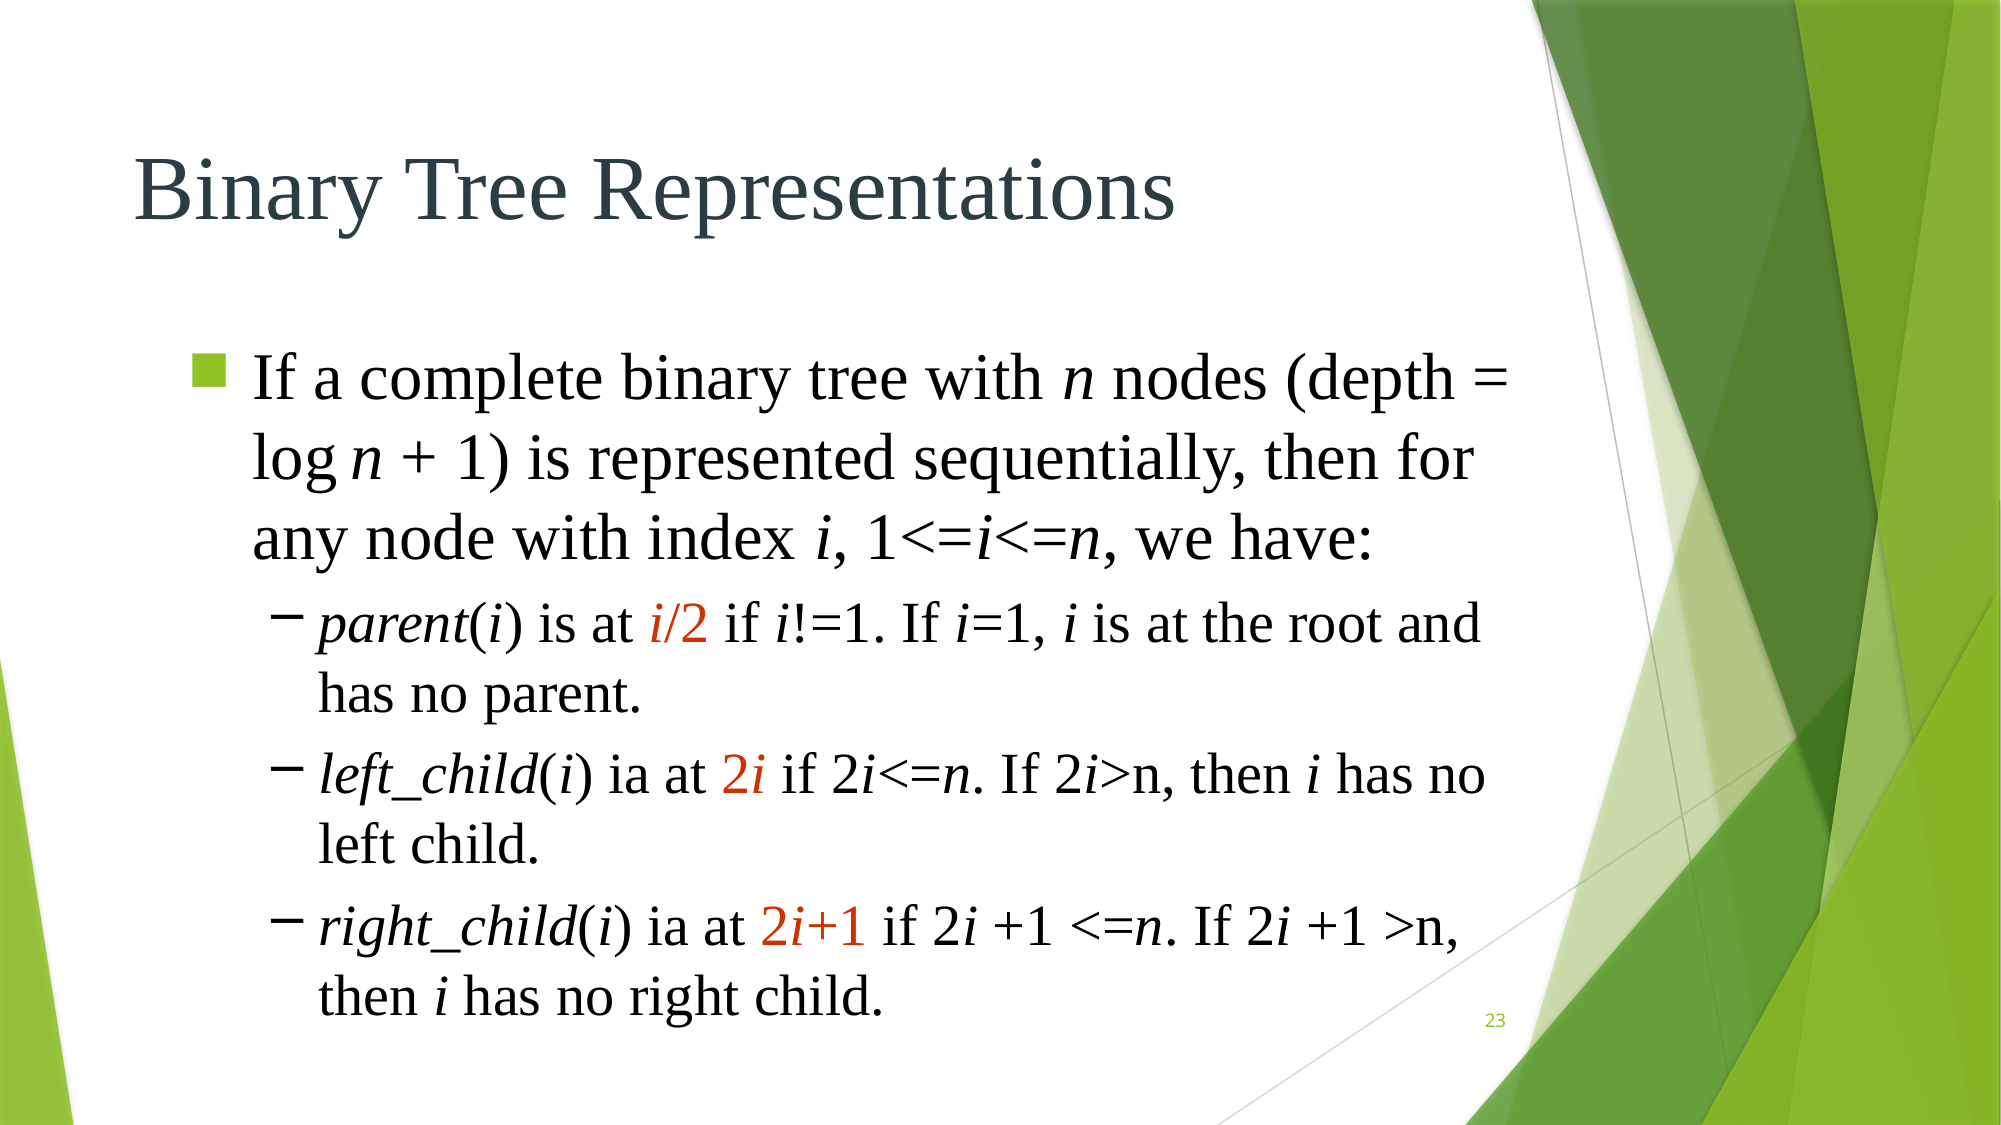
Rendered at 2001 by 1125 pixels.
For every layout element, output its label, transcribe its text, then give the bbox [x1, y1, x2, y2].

slide_number 23 [1409, 1000, 1522, 1051]
text_box Binary Tree Representations [118, 88, 1622, 277]
text_box If a complete binary tree with n nodes (depth = log n + 1) is represented sequentially, then for any node with index i, 1<=i<=n, we have: parent(i) is at i/2 if i!=1. If i=1, i is at the root and has no parent. left_child(i) ia at 2i if 2i<=n. If 2i>n, then i has no left child. right_child(i) ia at 2i+1 if 2i +1 <=n. If 2i +1 >n, then i has no right child. [181, 324, 1553, 1000]
